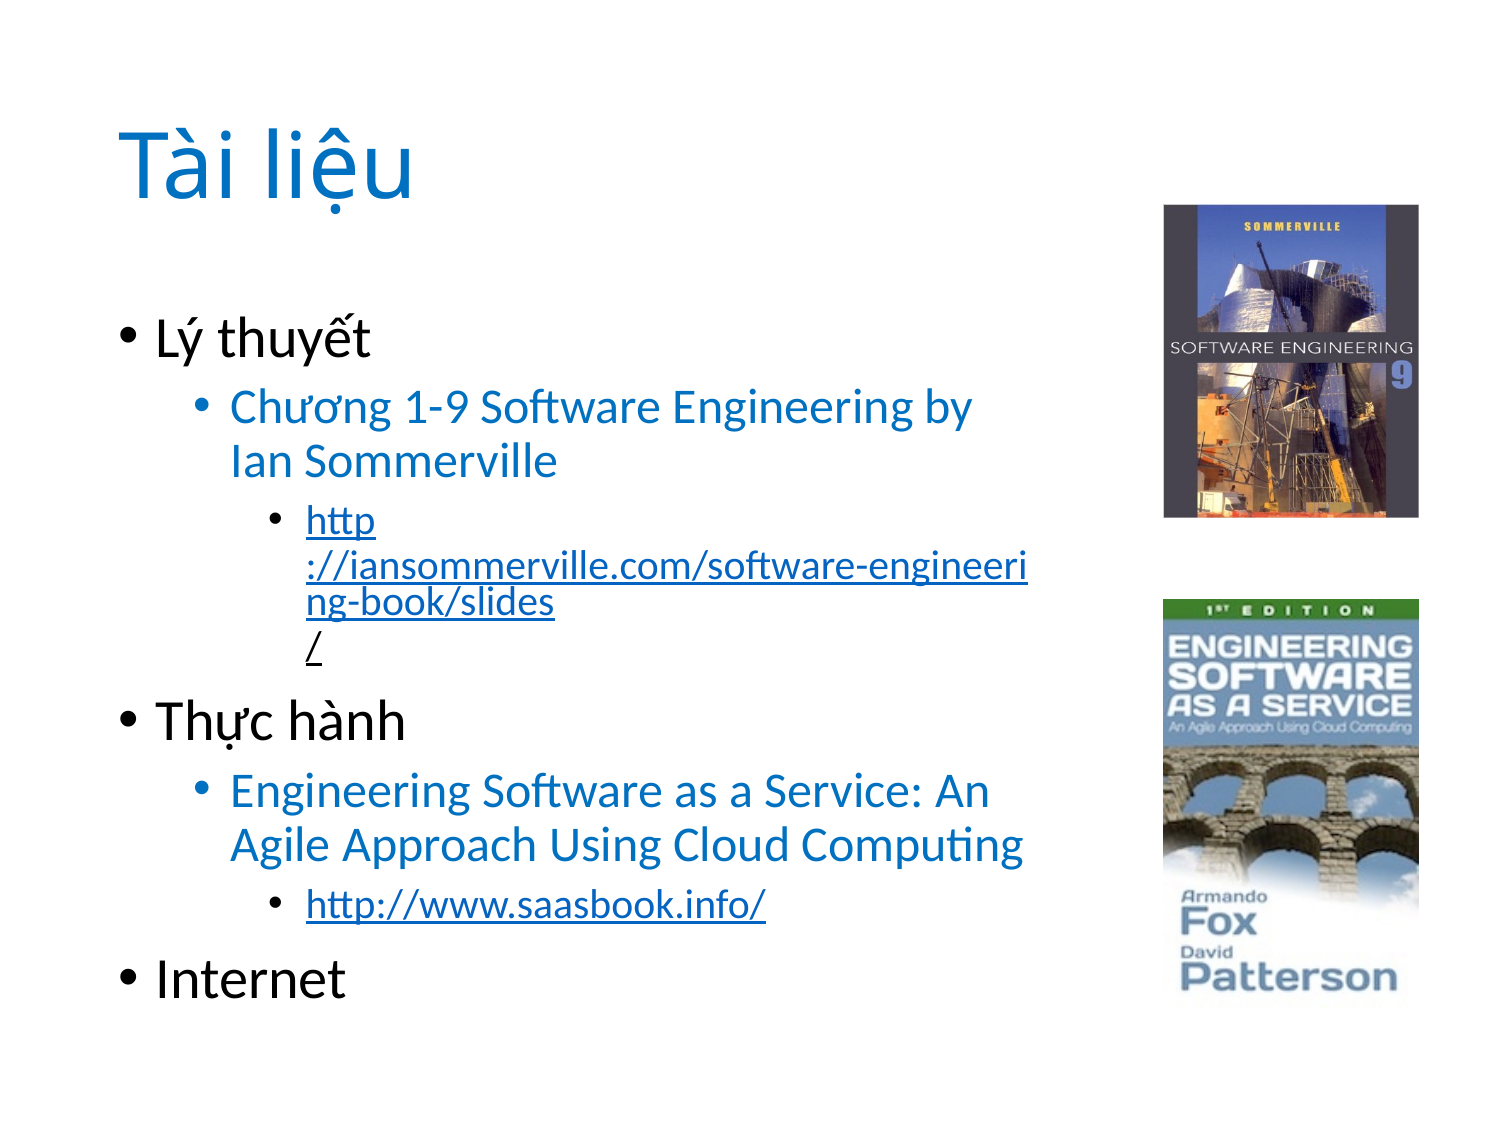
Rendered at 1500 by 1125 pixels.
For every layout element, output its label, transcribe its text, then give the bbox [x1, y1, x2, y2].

picture [1163, 204, 1419, 518]
title Tài liệu [103, 59, 1397, 278]
picture [1163, 599, 1419, 1008]
list Lý thuyết Chương 1-9 Software Engineering by Ian Sommerville http://iansommerville.com/software-engineering-book/slides/ Thực hành Engineering Software as a Service: An Agile Approach Using Cloud Computing http://www.saasbook.info/ Internet [103, 299, 1049, 1014]
